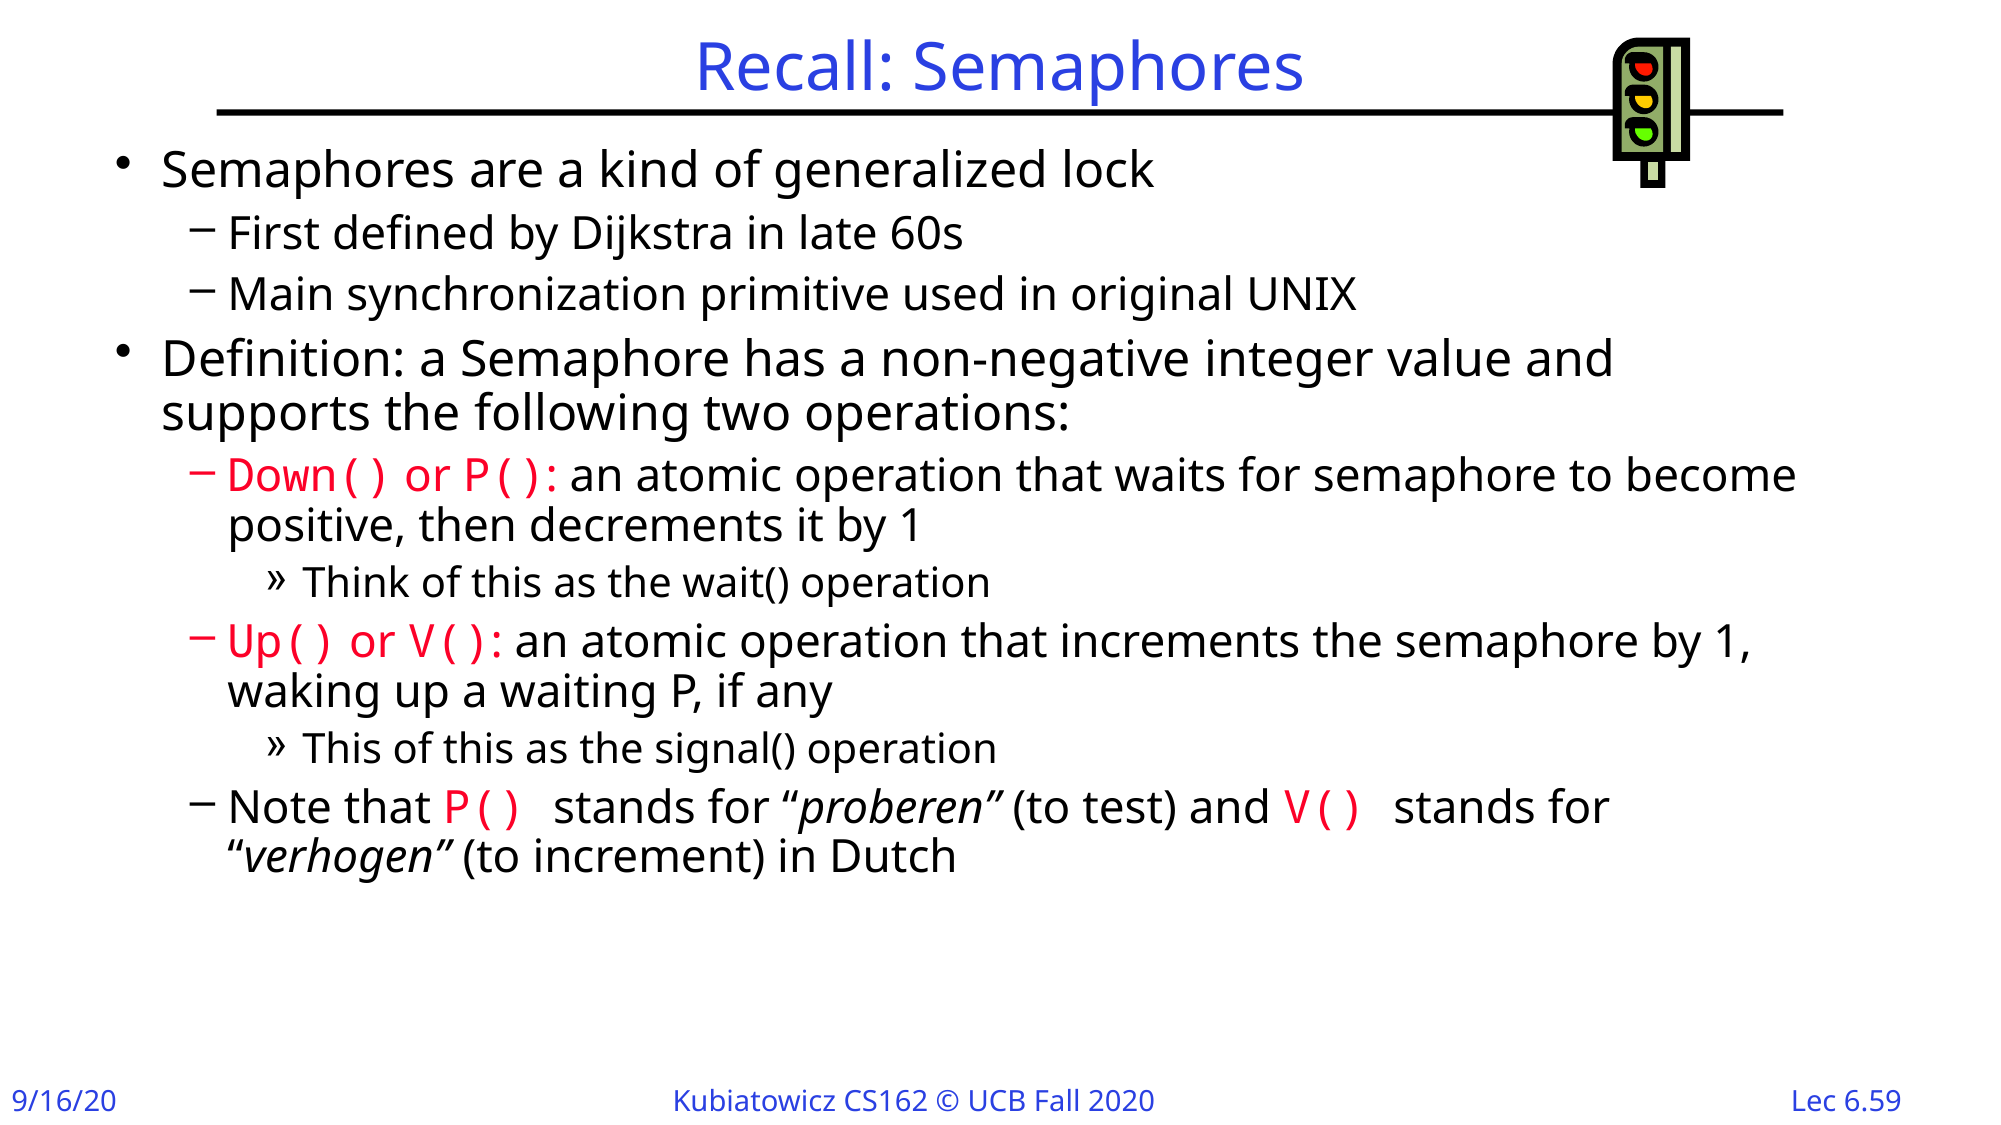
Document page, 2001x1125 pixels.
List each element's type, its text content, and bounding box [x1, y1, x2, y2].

list Semaphores are a kind of generalized lock First defined by Dijkstra in late 60s Main synchronization primitive used in original UNIX Definition: a Semaphore has a non-negative integer value and supports the following two operations: Down() or P(): an atomic operation that waits for semaphore to become positive, then decrements it by 1 Think of this as the wait() operation Up() or V(): an atomic operation that increments the semaphore by 1, waking up a waiting P, if any This of this as the signal() operation Note that P() stands for “proberen” (to test) and V() stands for “verhogen” (to increment) in Dutch [99, 137, 1838, 1063]
picture [1612, 37, 1691, 189]
title Recall: Semaphores [216, 24, 1784, 113]
